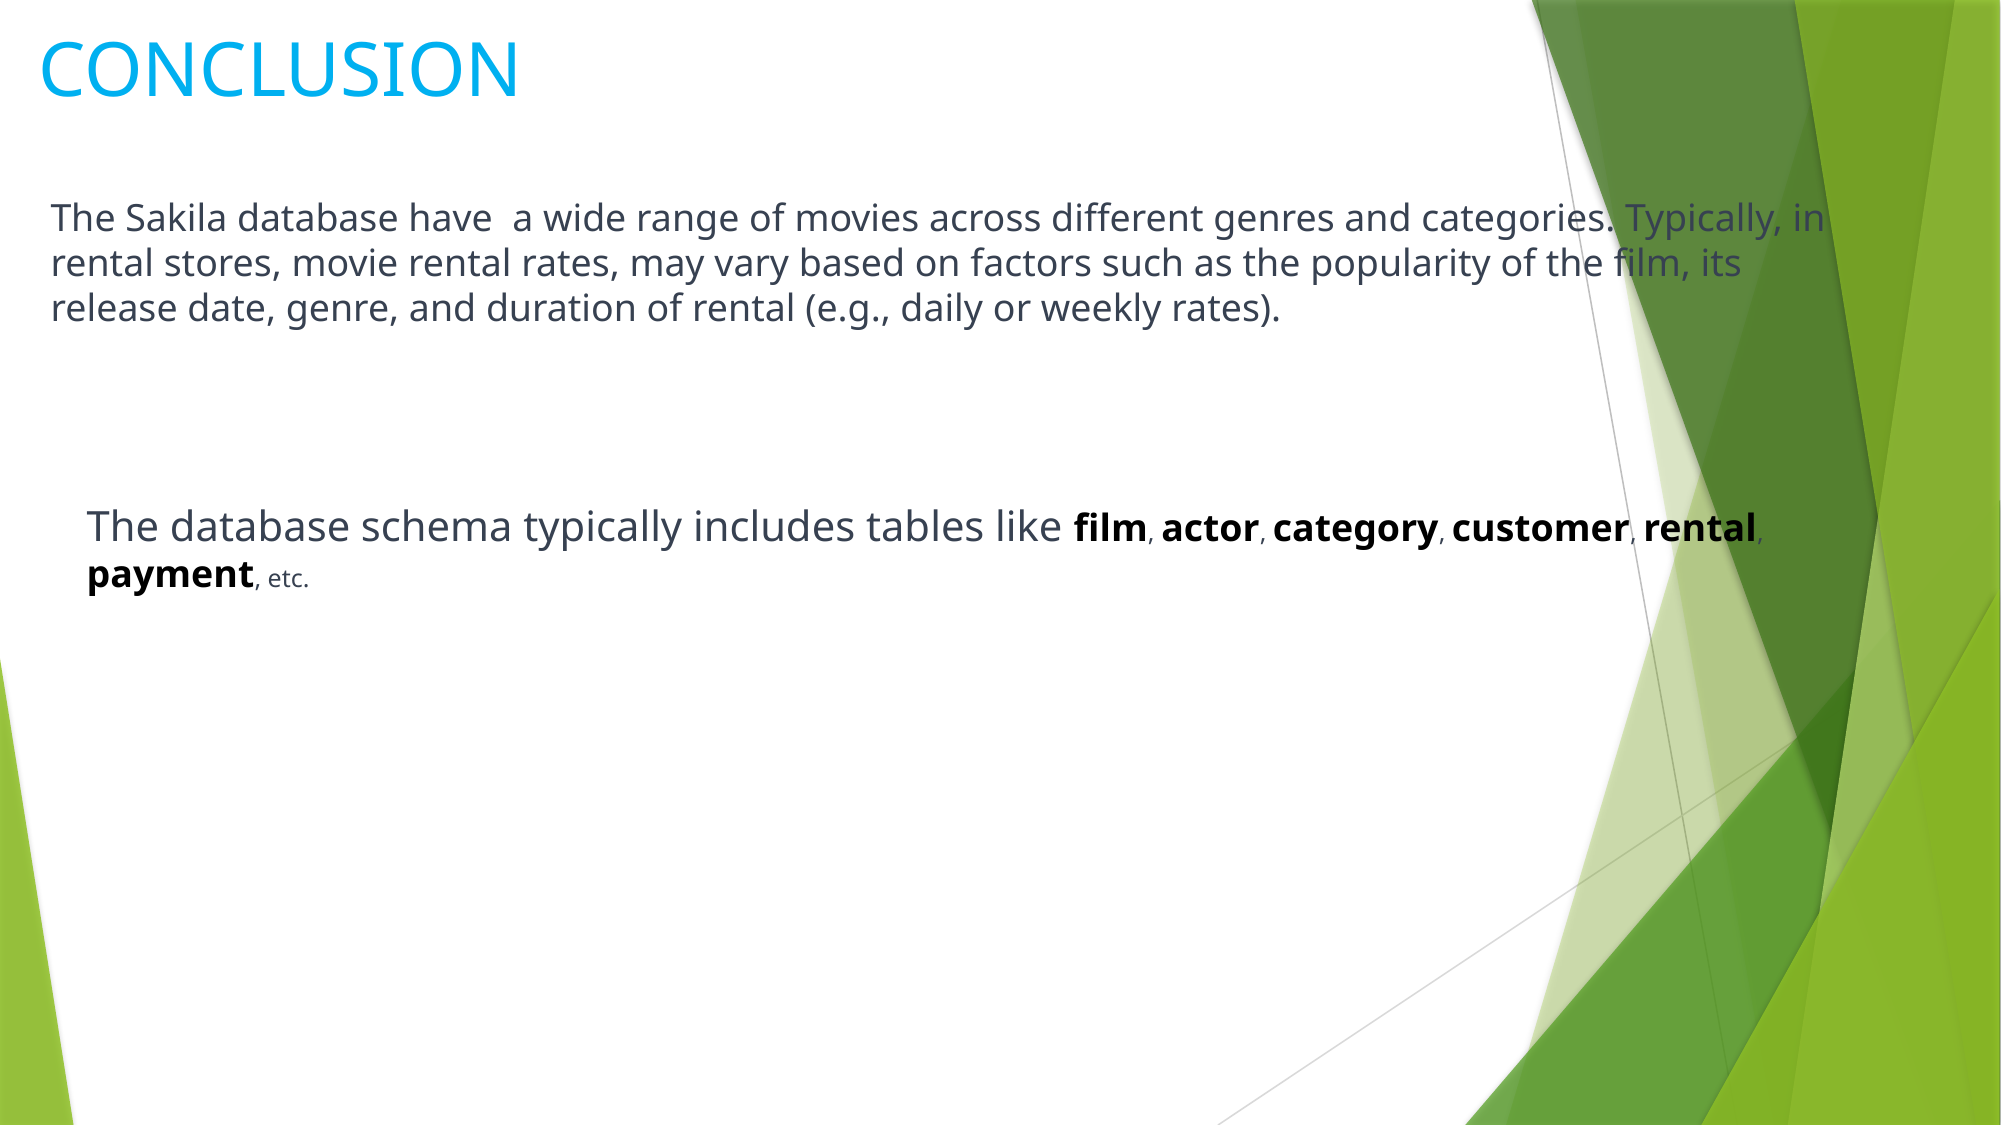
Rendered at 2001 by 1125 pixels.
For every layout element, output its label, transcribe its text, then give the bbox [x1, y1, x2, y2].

text_box The Sakila database have a wide range of movies across different genres and categories. Typically, in rental stores, movie rental rates, may vary based on factors such as the popularity of the film, its release date, genre, and duration of rental (e.g., daily or weekly rates). [35, 186, 1886, 337]
text_box The database schema typically includes tables like film, actor, category, customer, rental, payment, etc. [71, 492, 1871, 603]
title CONCLUSION [23, 13, 1434, 231]
